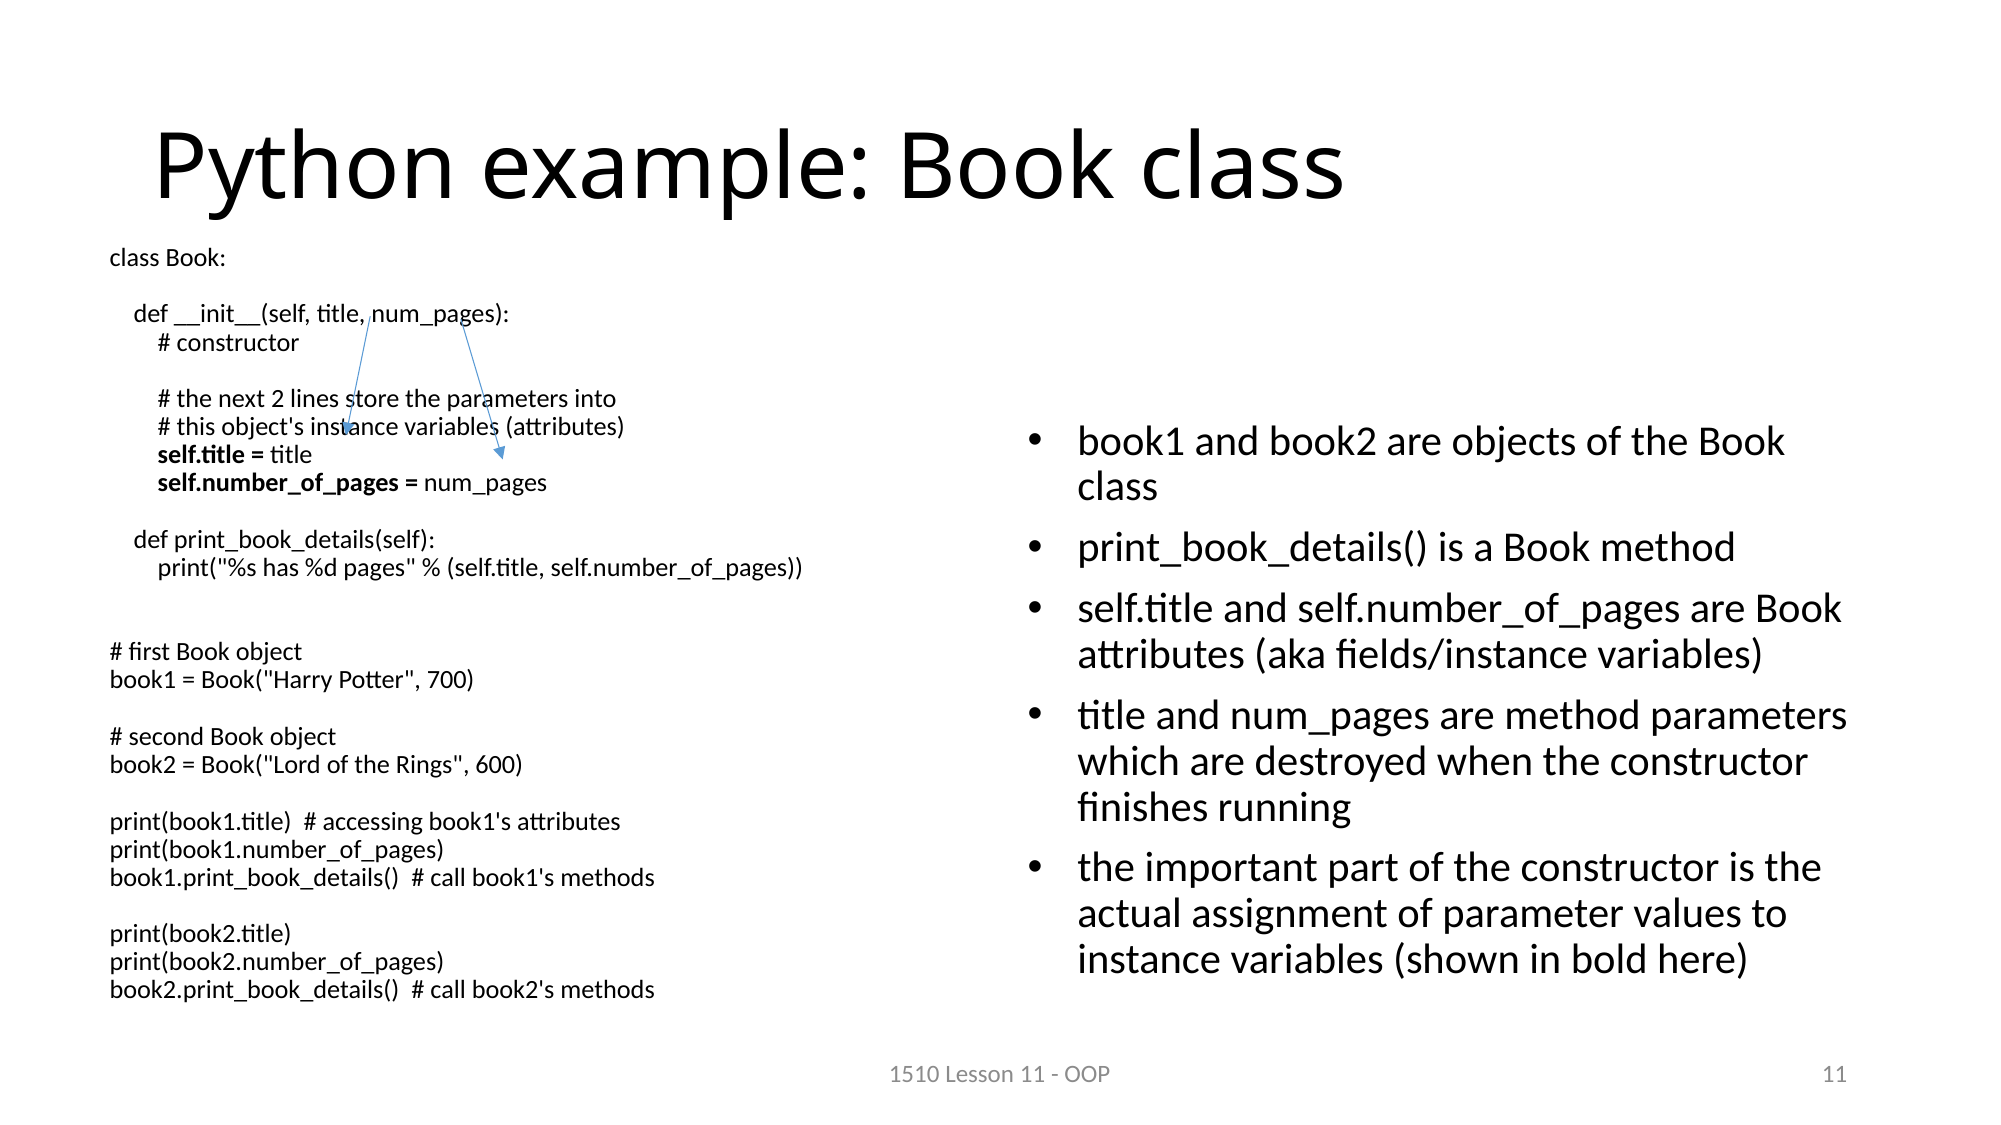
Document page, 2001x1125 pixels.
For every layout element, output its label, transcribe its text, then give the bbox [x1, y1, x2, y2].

slide_number 11 [1412, 1042, 1863, 1103]
list book1 and book2 are objects of the Book class print_book_details() is a Book method self.title and self.number_of_pages are Book attributes (aka fields/instance variables) title and num_pages are method parameters which are destroyed when the constructor finishes running the important part of the constructor is the actual assignment of parameter values to instance variables (shown in bold here) [1012, 410, 1863, 1016]
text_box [345, 316, 371, 436]
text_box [460, 318, 503, 460]
footer 1510 Lesson 11 - OOP [662, 1042, 1338, 1103]
title Python example: Book class [137, 59, 1863, 278]
list class Book: def __init__(self, title, num_pages): # constructor # the next 2 lines store the parameters into # this object's instance variables (attributes) self.title = title self.number_of_pages = num_pages def print_book_details(self): print("%s has %d pages" % (self.title, self.number_of_pages)) # first Book object book1 = Book("Harry Potter", 700) # second Book object book2 = Book("Lord of the Rings", 600) print(book1.title) # accessing book1's attributes print(book1.number_of_pages) book1.print_book_details() # call book1's methods print(book2.title) print(book2.number_of_pages) book2.print_book_details() # call book2's methods [94, 236, 984, 1016]
